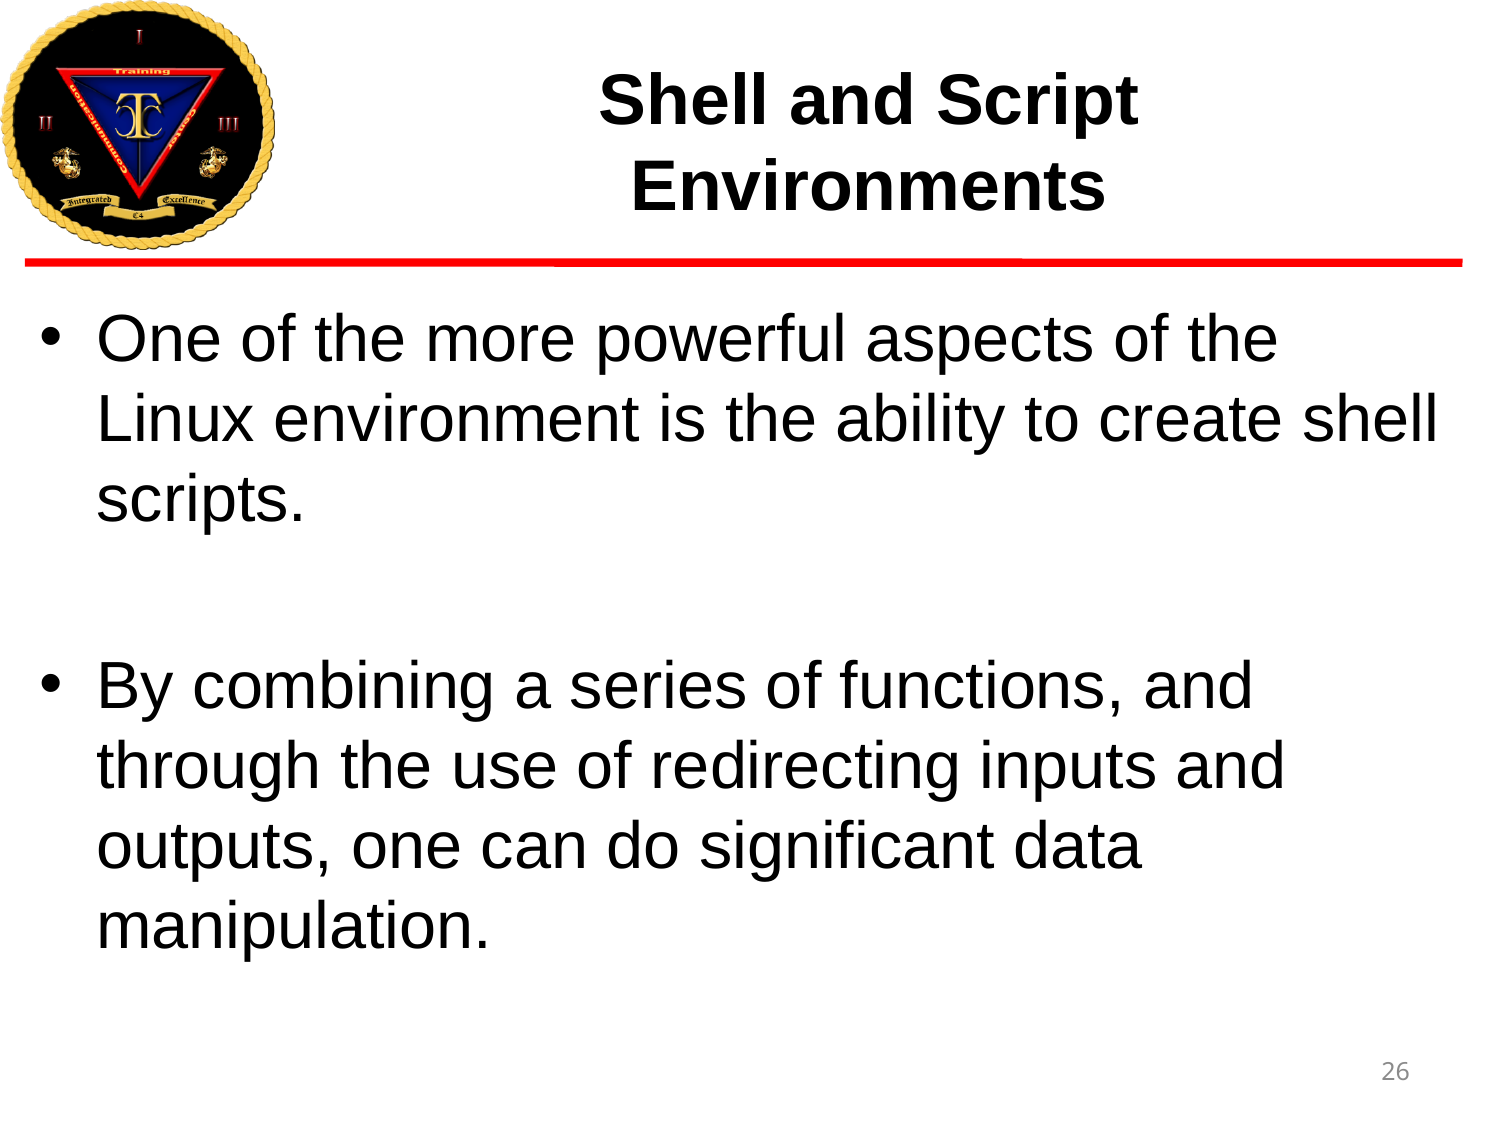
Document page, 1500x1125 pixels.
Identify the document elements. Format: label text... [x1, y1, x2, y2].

title Shell and Script Environments [274, 44, 1463, 233]
slide_number 26 [1074, 1042, 1425, 1103]
picture [0, 0, 275, 250]
list One of the more powerful aspects of the Linux environment is the ability to create shell scripts. By combining a series of functions, and through the use of redirecting inputs and outputs, one can do significant data manipulation. [24, 287, 1463, 1081]
